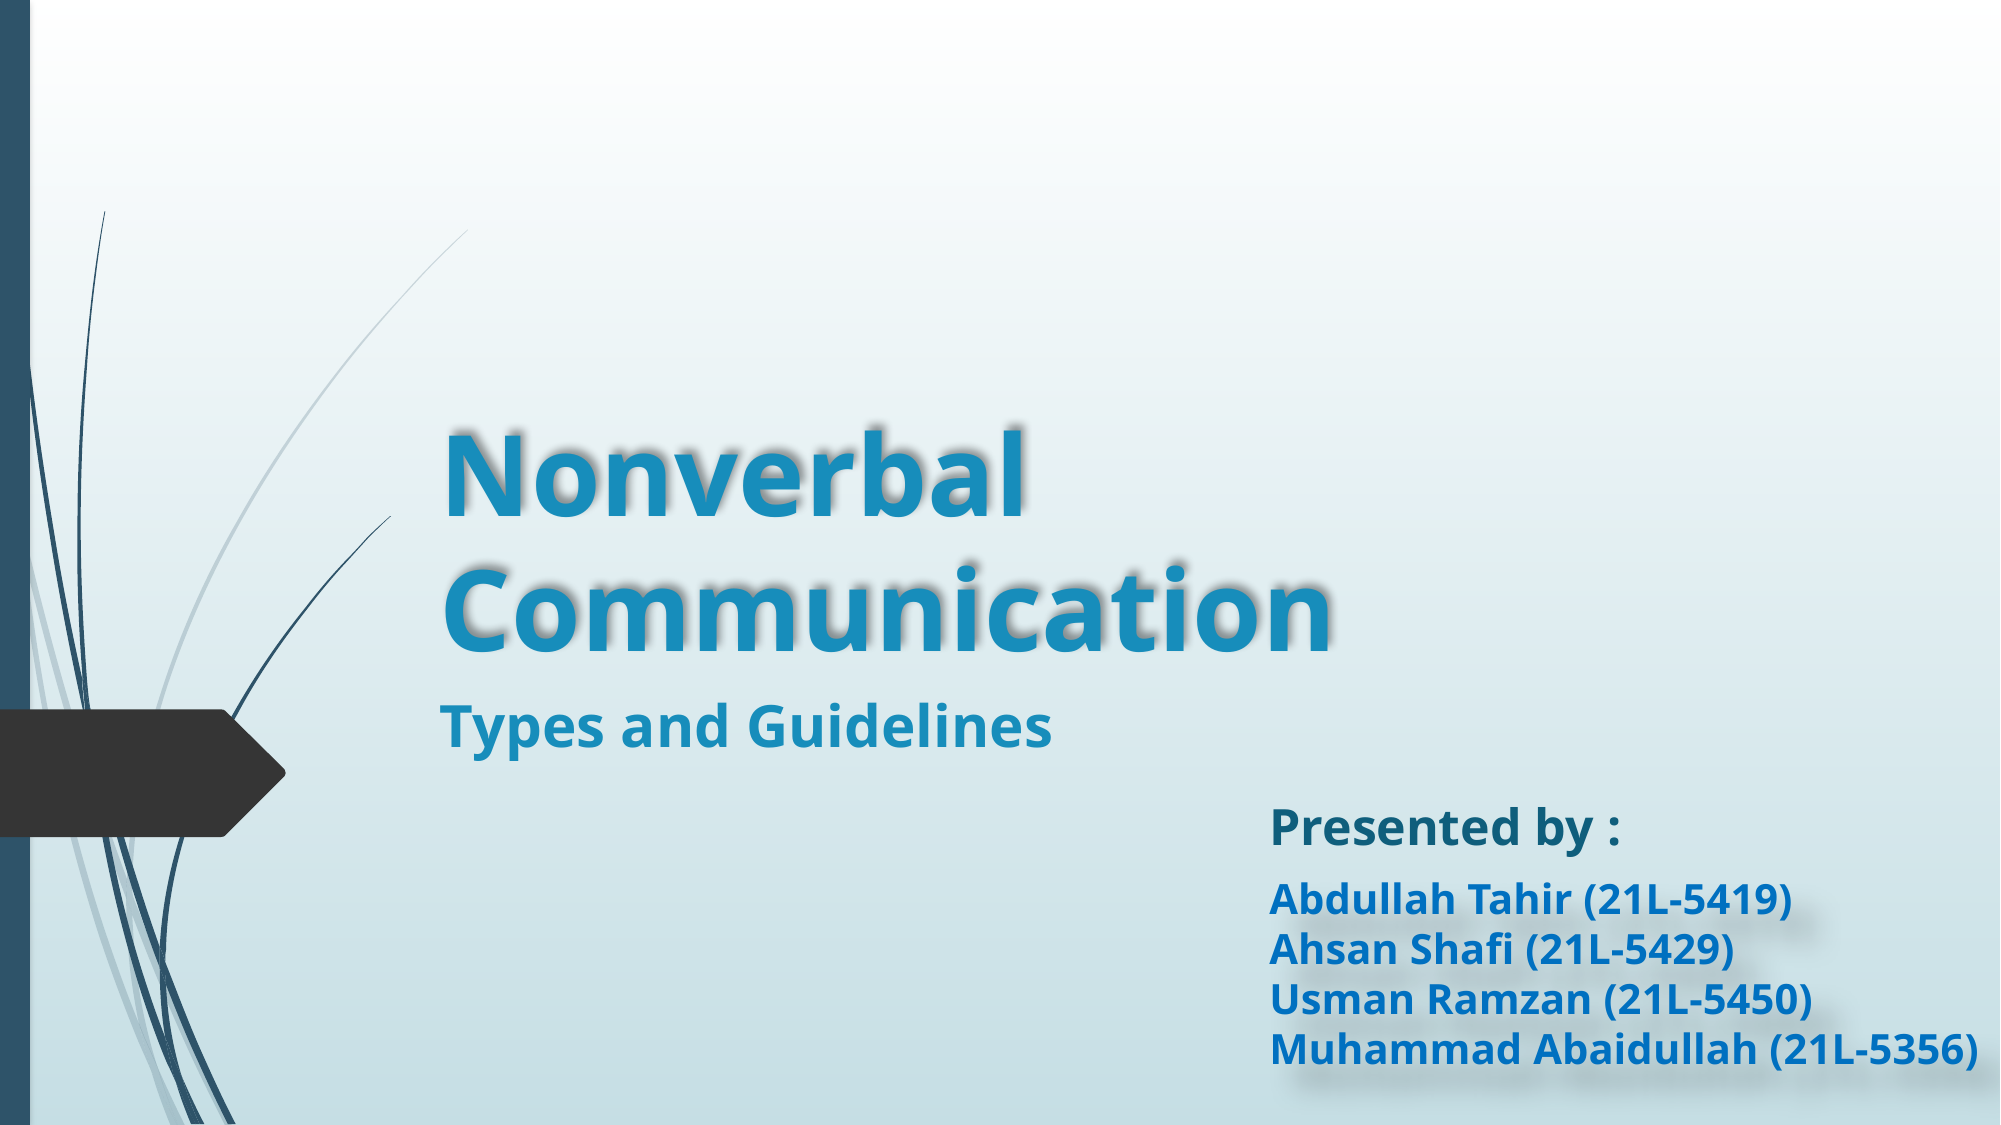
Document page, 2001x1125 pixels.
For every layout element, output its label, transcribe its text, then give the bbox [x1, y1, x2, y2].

text_box Abdullah Tahir (21L-5419) Ahsan Shafi (21L-5429) Usman Ramzan (21L-5450) Muhammad Abaidullah (21L-5356) [1254, 865, 2000, 1081]
subtitle Types and Guidelines [424, 681, 1888, 787]
title Nonverbal Communication [424, 388, 1888, 681]
text_box Presented by : [1254, 788, 1741, 863]
